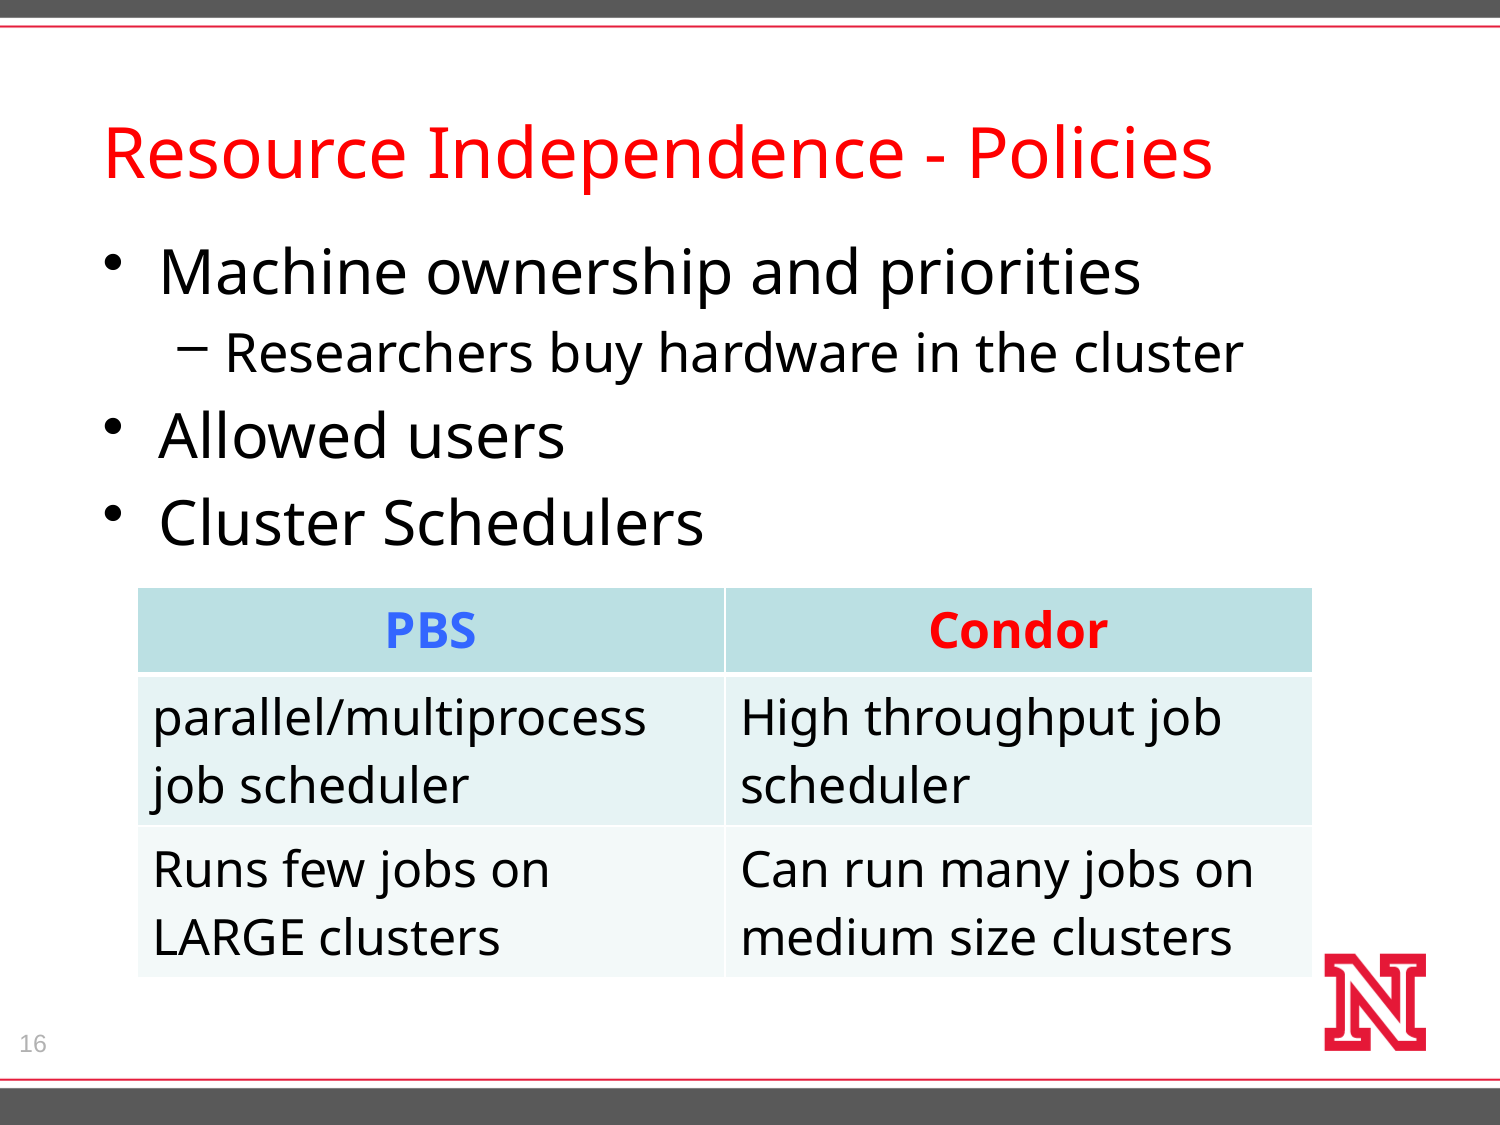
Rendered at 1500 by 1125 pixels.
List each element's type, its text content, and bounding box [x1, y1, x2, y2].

table_cell parallel/multiprocess job scheduler [138, 677, 724, 825]
title Resource Independence - Policies [87, 99, 1363, 213]
table_cell High throughput job scheduler [726, 677, 1312, 825]
table_cell Runs few jobs on LARGE clusters [138, 827, 724, 977]
table_header PBS [138, 588, 724, 672]
picture [0, 0, 1500, 1125]
table_cell Can run many jobs on medium size clusters [726, 827, 1312, 977]
table_header Condor [726, 588, 1312, 672]
slide_number 16 [4, 1012, 355, 1073]
list Machine ownership and priorities Researchers buy hardware in the cluster Allowed users Cluster Schedulers [87, 224, 1363, 900]
